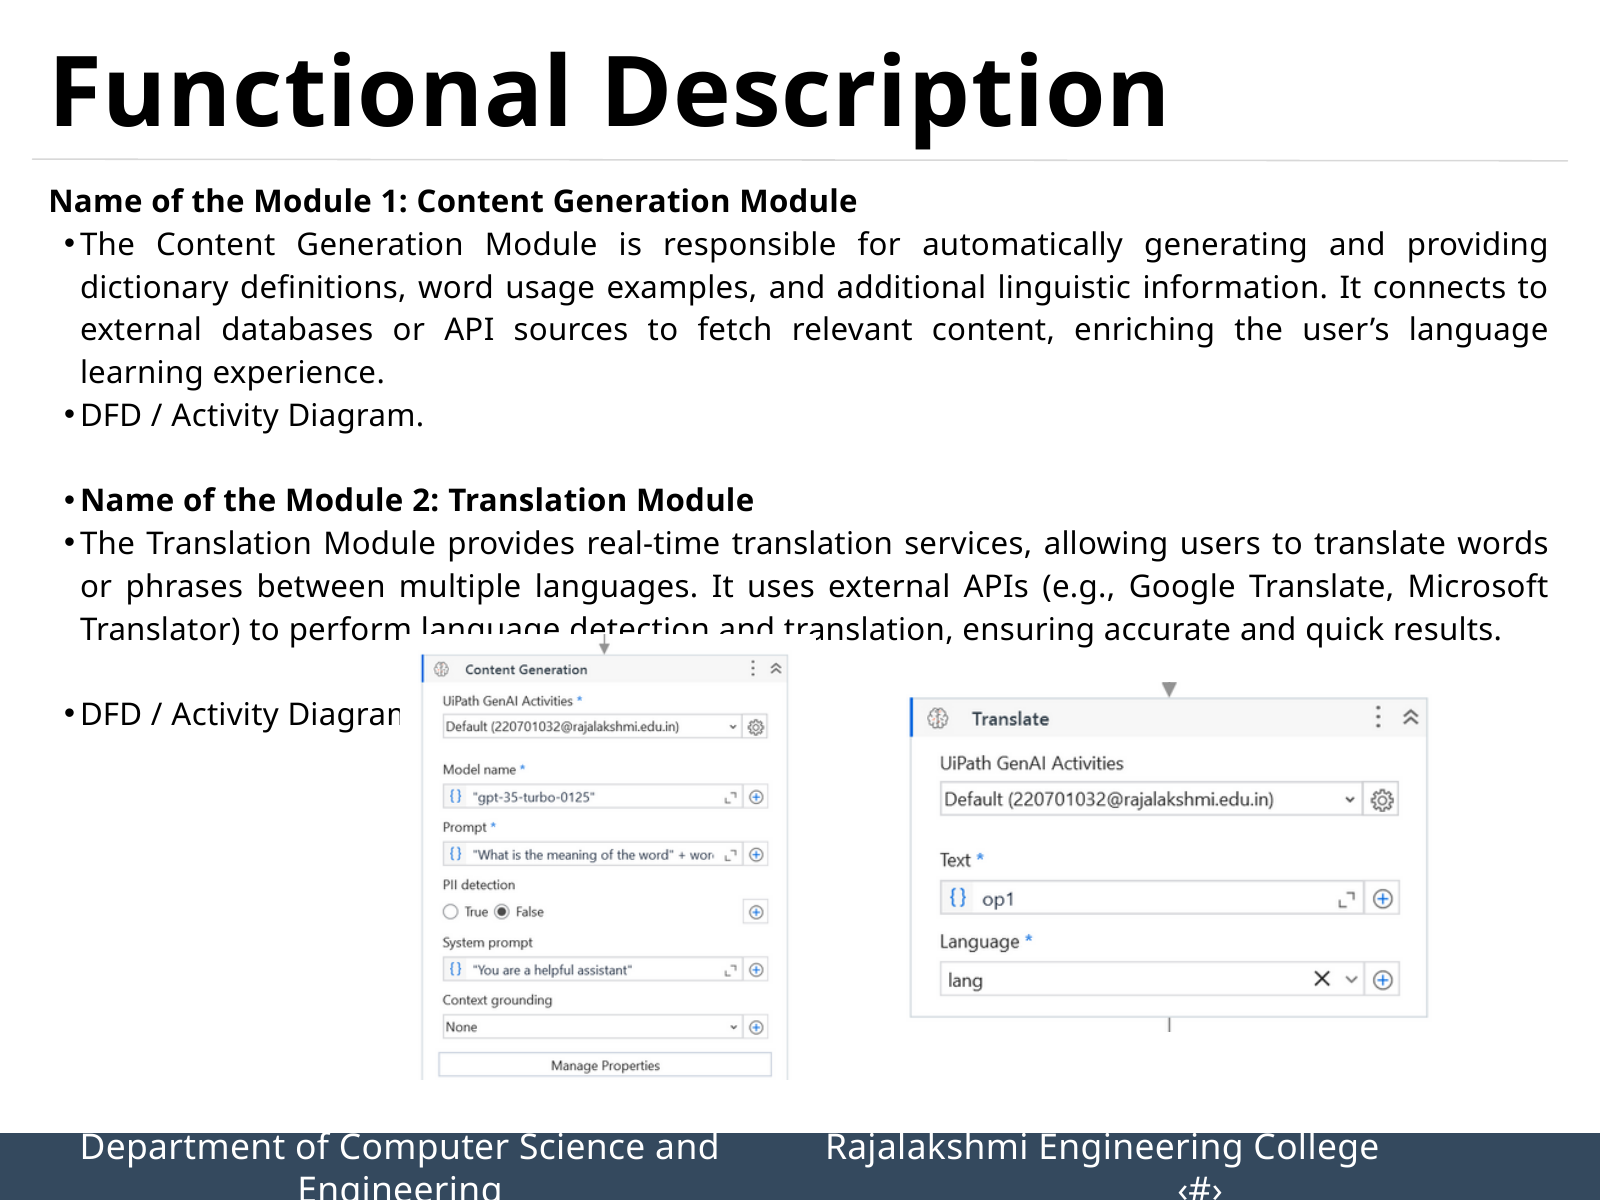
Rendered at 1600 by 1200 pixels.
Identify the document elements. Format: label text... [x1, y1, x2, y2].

text_box Name of the Module 1: Content Generation Module The Content Generation Module is responsible for automatically generating and providing dictionary definitions, word usage examples, and additional linguistic information. It connects to external databases or API sources to fetch relevant content, enriching the user’s language learning experience. DFD / Activity Diagram. Name of the Module 2: Translation Module The Translation Module provides real-time translation services, allowing users to translate words or phrases between multiple languages. It uses external APIs (e.g., Google Translate, Microsoft Translator) to perform language detection and translation, ensuring accurate and quick results. DFD / Activity Diagram [48, 176, 1552, 775]
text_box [799, 1133, 1600, 1200]
text_box Functional Description [48, 29, 1552, 147]
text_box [0, 1133, 797, 1200]
text_box [886, 682, 1443, 1033]
text_box [399, 634, 816, 1080]
